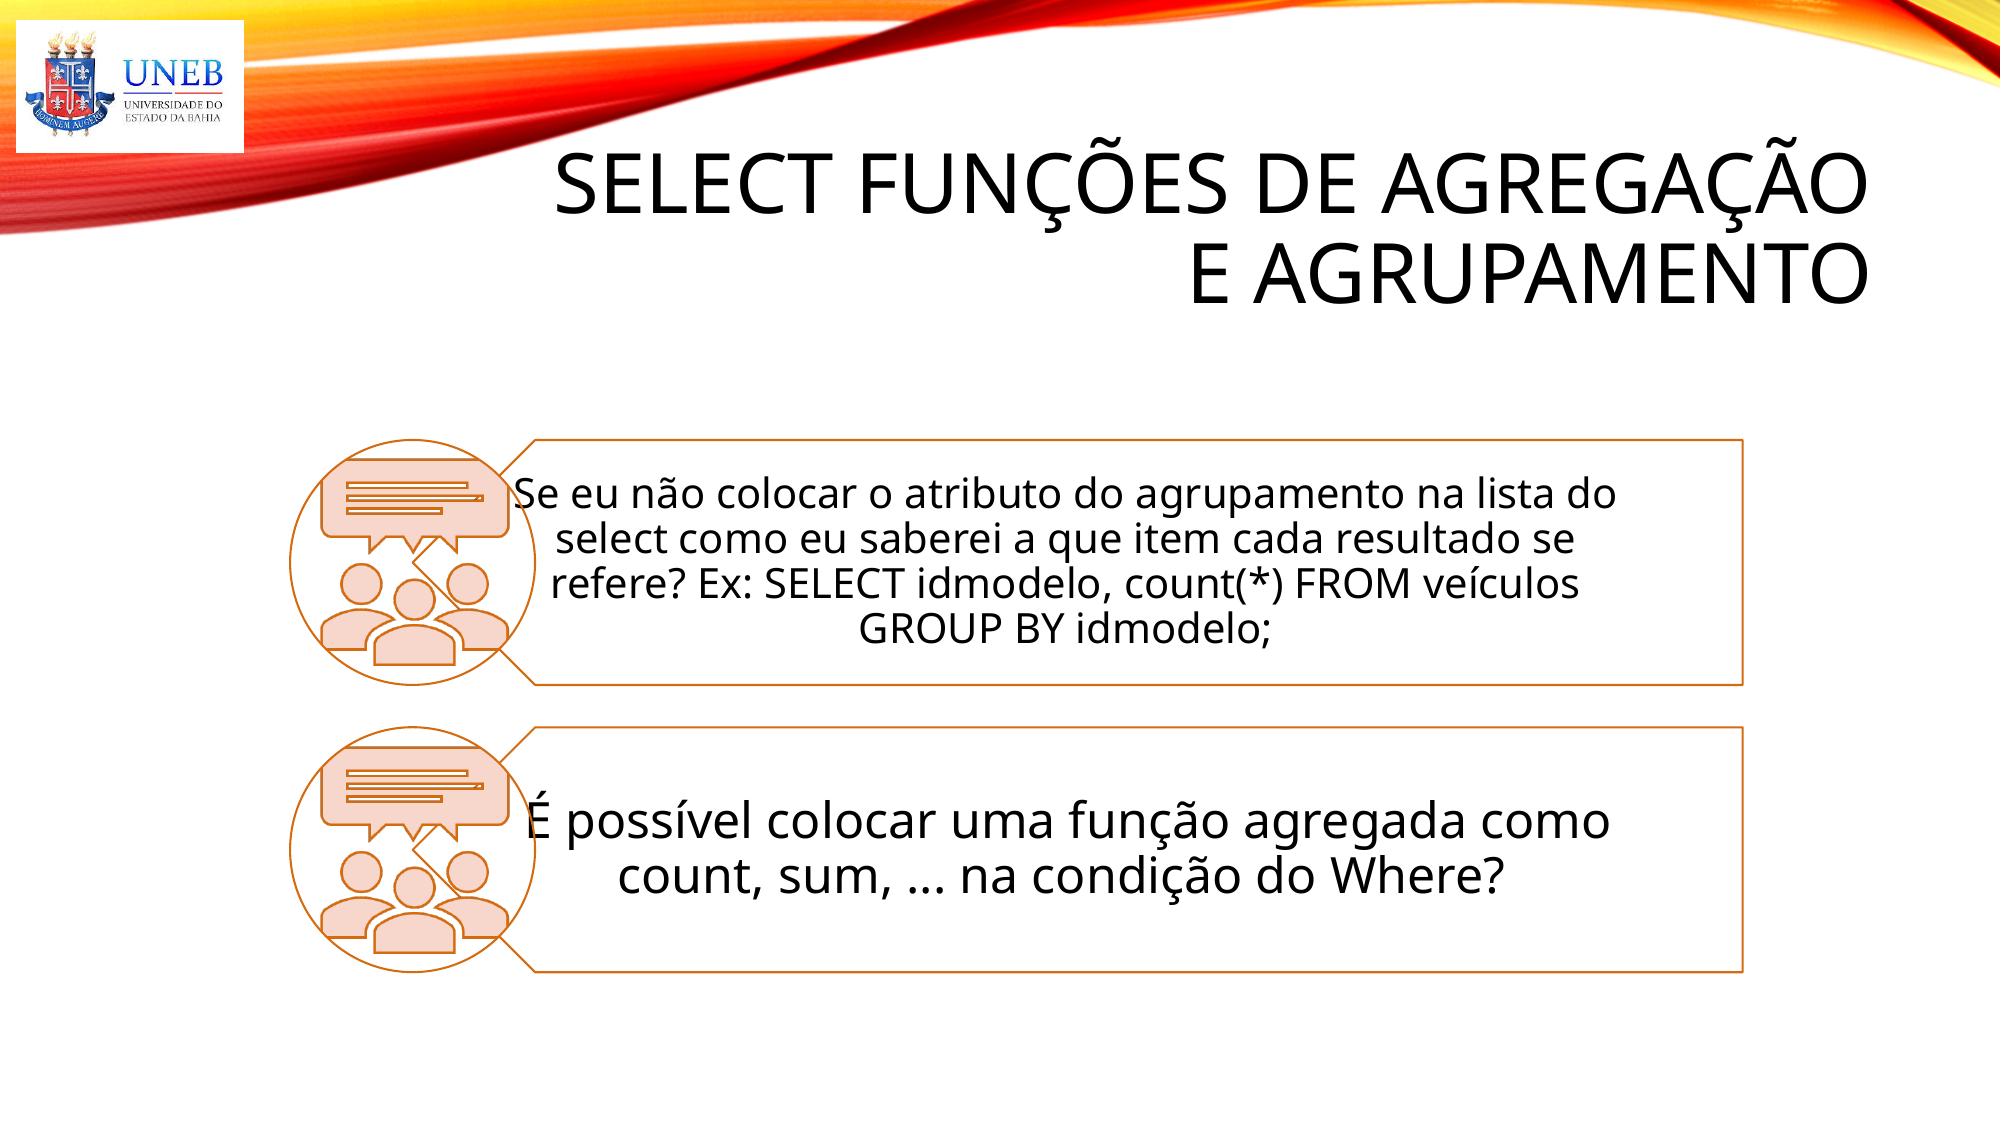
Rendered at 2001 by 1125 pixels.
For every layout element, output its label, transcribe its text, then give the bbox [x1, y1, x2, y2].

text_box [16, 726, 2000, 973]
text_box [16, 439, 2000, 686]
title Select funções de agregação e agrupamento [474, 125, 1888, 338]
picture [0, 0, 2000, 237]
